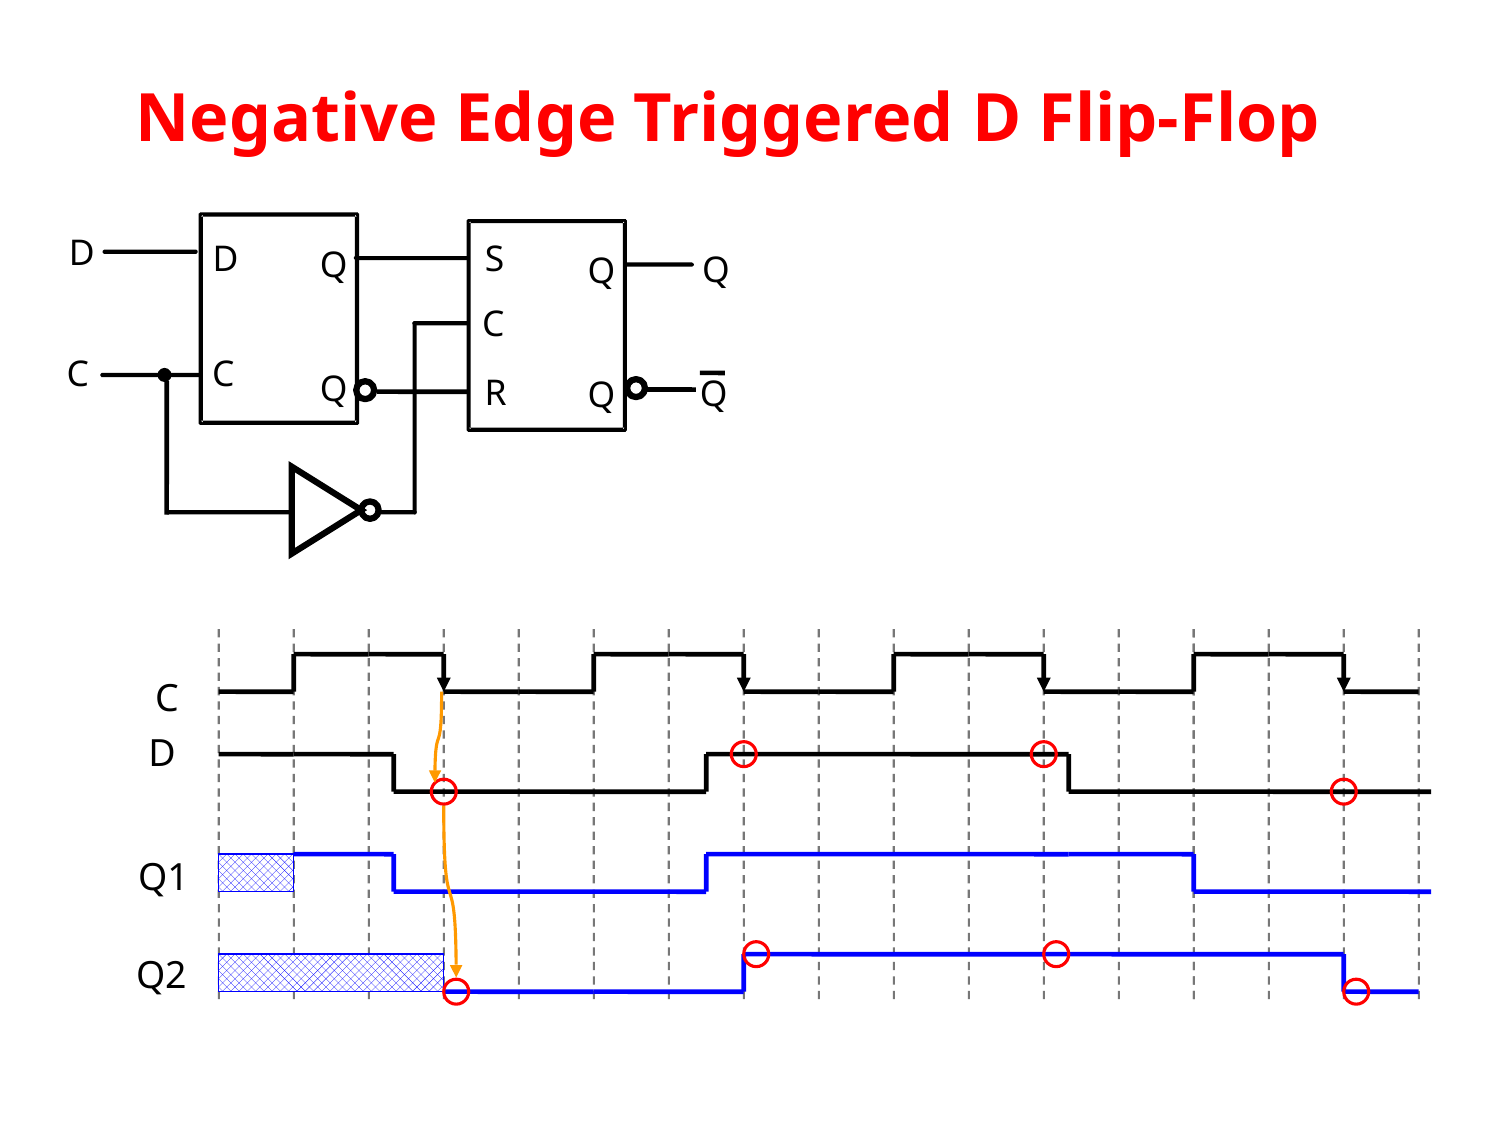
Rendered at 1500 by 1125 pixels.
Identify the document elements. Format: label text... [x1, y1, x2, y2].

title Negative Edge Triggered D Flip-Flop [52, 52, 1403, 177]
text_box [66, 212, 732, 554]
text_box Q1 [123, 846, 204, 906]
text_box [1031, 741, 1057, 767]
text_box [1343, 979, 1369, 1005]
text_box C [140, 666, 194, 727]
text_box D [133, 721, 191, 827]
text_box [1331, 779, 1357, 805]
text_box [437, 654, 450, 689]
text_box [218, 954, 425, 992]
text_box [1337, 654, 1350, 692]
text_box [743, 941, 769, 967]
text_box [1043, 941, 1069, 967]
text_box [218, 854, 294, 892]
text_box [431, 691, 469, 1005]
text_box Q2 [121, 943, 202, 1004]
text_box [737, 654, 750, 692]
text_box [731, 741, 757, 767]
text_box [1037, 654, 1050, 692]
